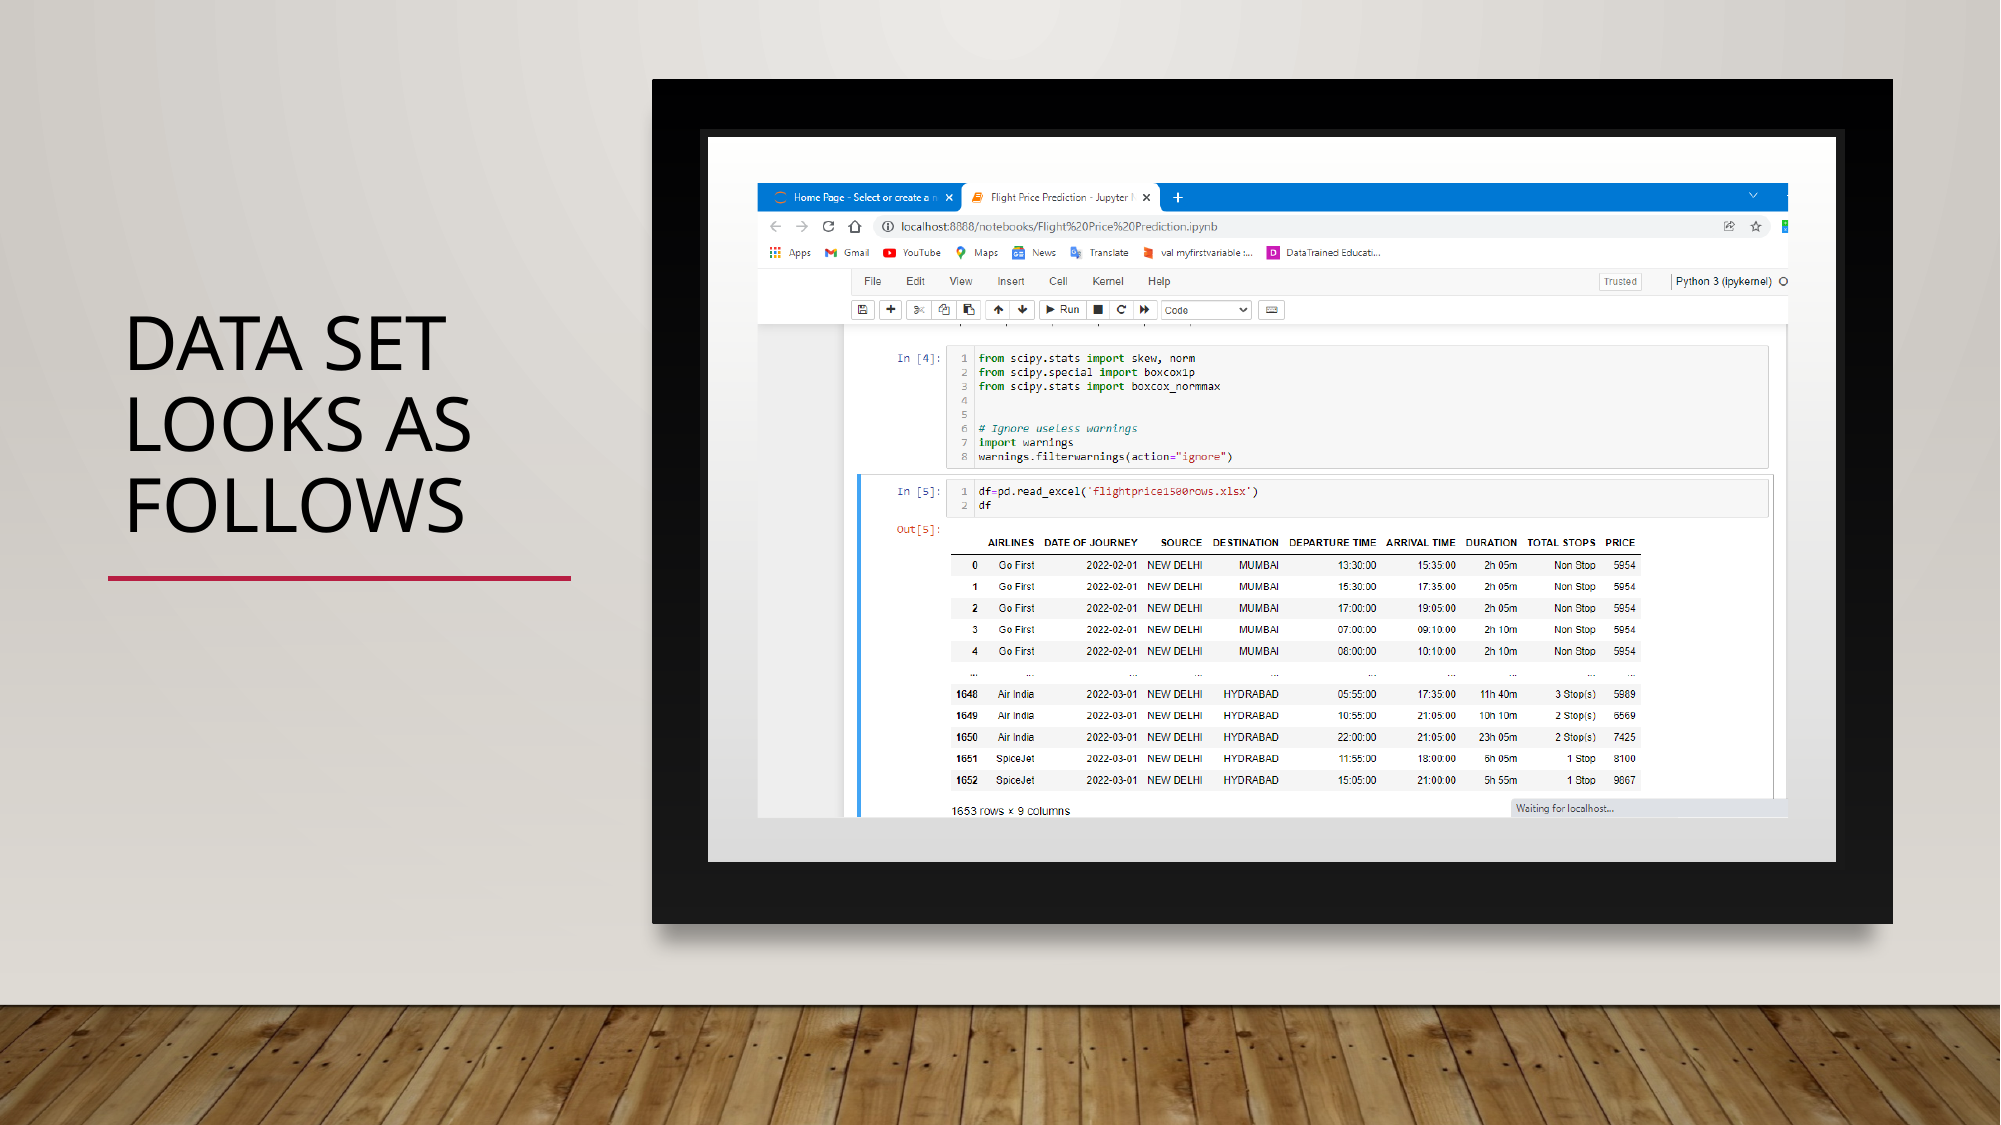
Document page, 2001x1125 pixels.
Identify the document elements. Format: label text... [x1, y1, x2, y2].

text_box [0, 330, 2000, 1004]
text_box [652, 78, 1894, 924]
picture [0, 1006, 2000, 1125]
title Data set looks as follows [108, 241, 572, 549]
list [757, 182, 1789, 818]
text_box [0, 0, 2000, 330]
